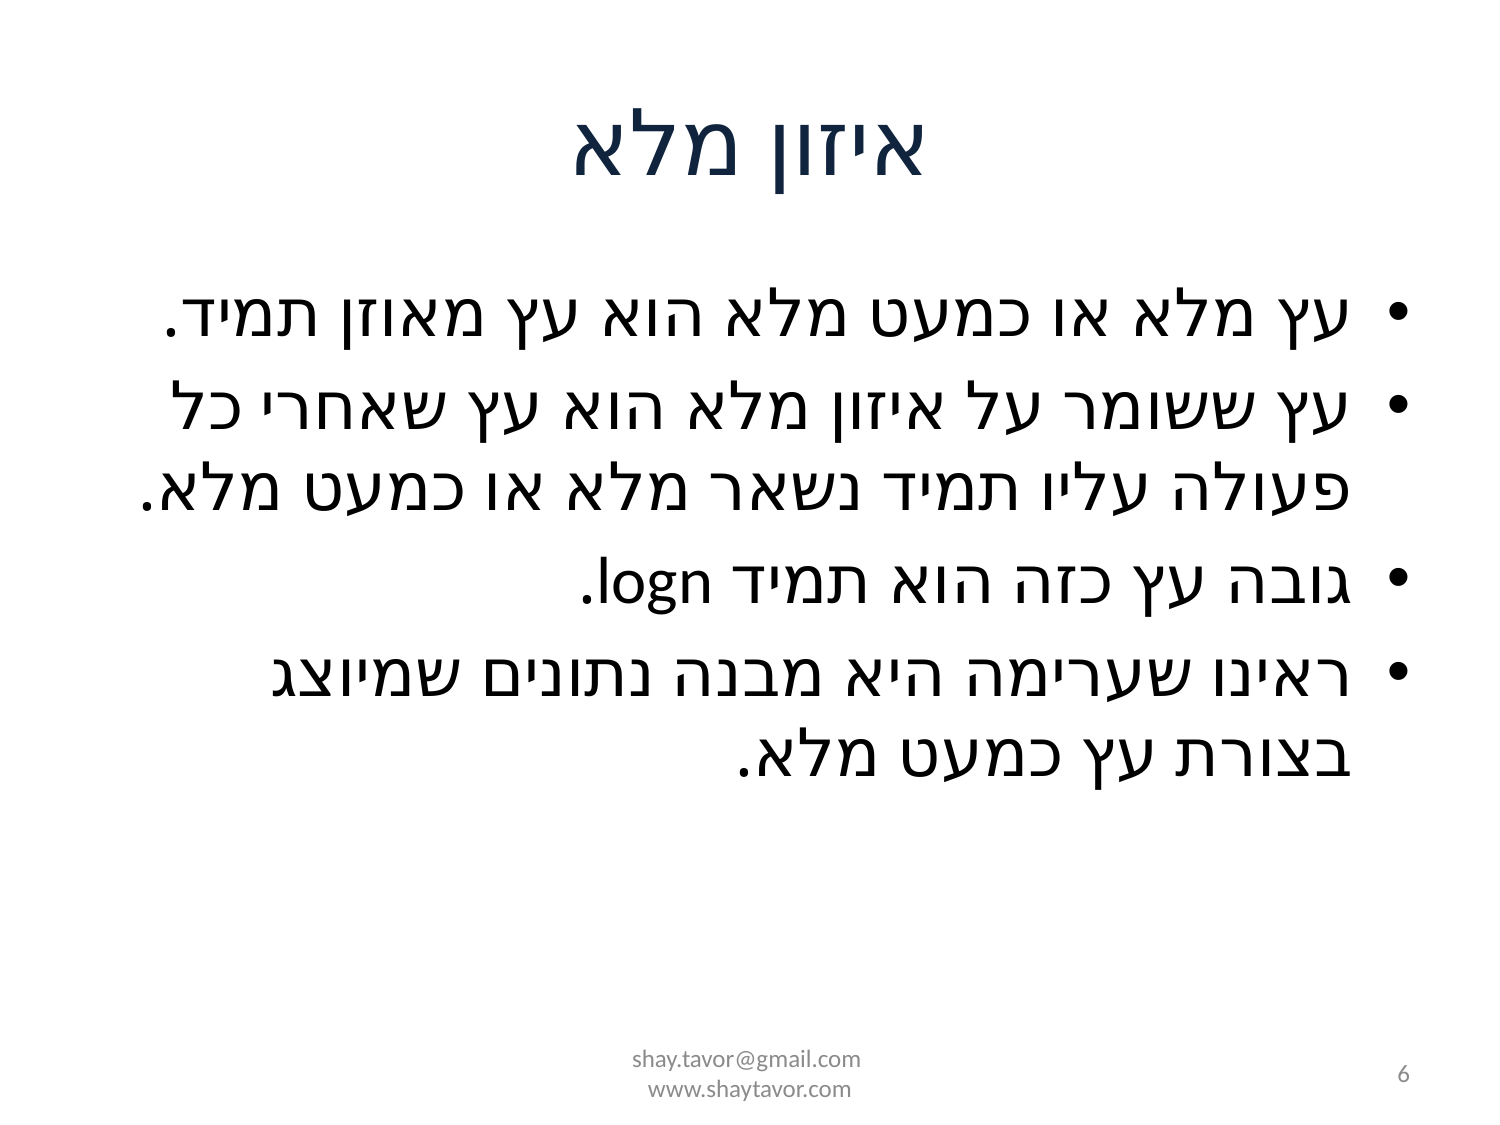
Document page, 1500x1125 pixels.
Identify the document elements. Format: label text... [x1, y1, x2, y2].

list עץ מלא או כמעט מלא הוא עץ מאוזן תמיד. עץ ששומר על איזון מלא הוא עץ שאחרי כל פעולה עליו תמיד נשאר מלא או כמעט מלא. גובה עץ כזה הוא תמיד logn. ראינו שערימה היא מבנה נתונים שמיוצג בצורת עץ כמעט מלא. [75, 262, 1425, 1005]
footer shay.tavor@gmail.com www.shaytavor.com [512, 1042, 988, 1103]
slide_number 6 [1074, 1042, 1425, 1103]
title איזון מלא [75, 45, 1425, 233]
